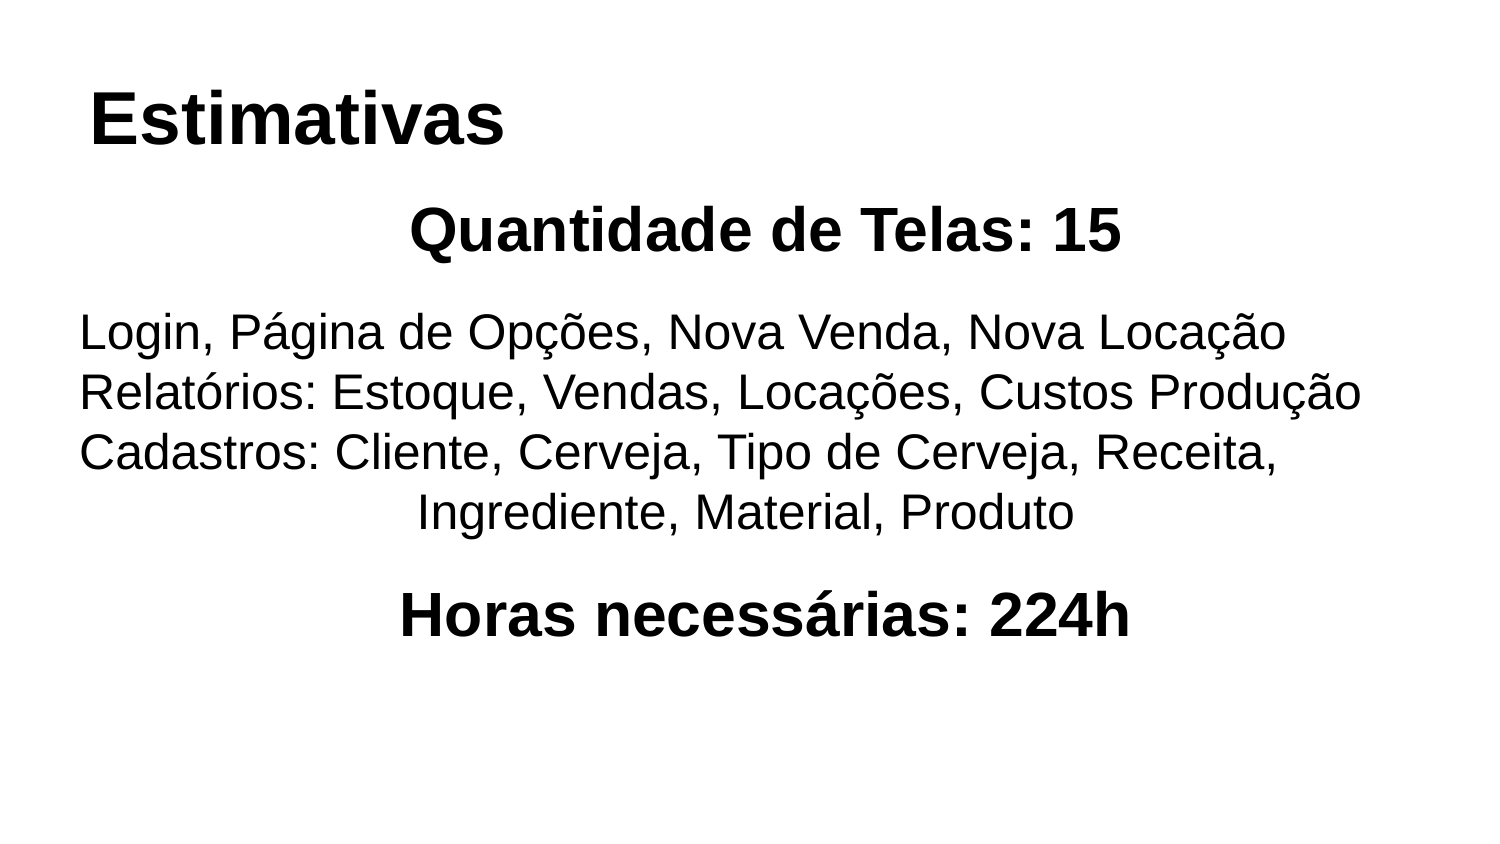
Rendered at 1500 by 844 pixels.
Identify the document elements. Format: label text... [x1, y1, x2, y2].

text_box Quantidade de Telas: 15 Login, Página de Opções, Nova Venda, Nova Locação Relatórios: Estoque, Vendas, Locações, Custos Produção Cadastros: Cliente, Cerveja, Tipo de Cerveja, Receita, Ingrediente, Material, Produto Horas necessárias: 224h [26, 174, 1468, 813]
text_box Estimativas [75, 33, 1425, 174]
